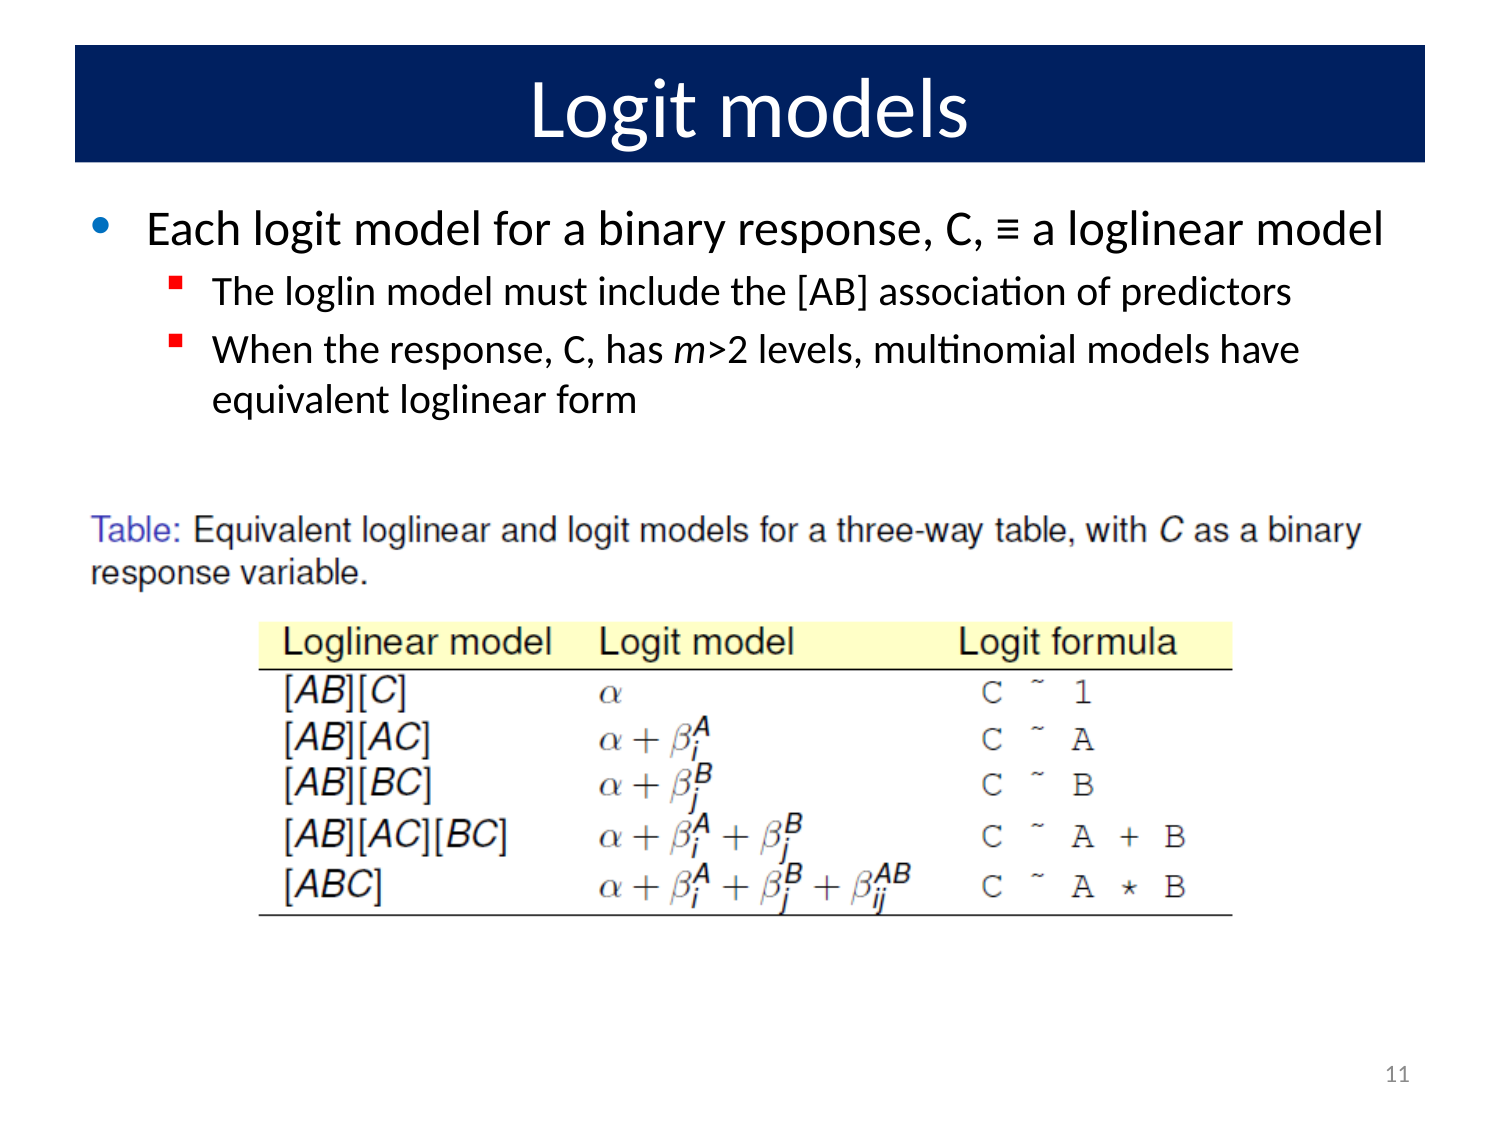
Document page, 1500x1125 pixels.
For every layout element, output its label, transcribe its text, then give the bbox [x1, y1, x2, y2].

slide_number 11 [1074, 1042, 1425, 1103]
list Each logit model for a binary response, C, ≡ a loglinear model The loglin model must include the [AB] association of predictors When the response, C, has m>2 levels, multinomial models have equivalent loglinear form [75, 187, 1425, 450]
picture [84, 500, 1426, 936]
title Logit models [75, 45, 1425, 163]
